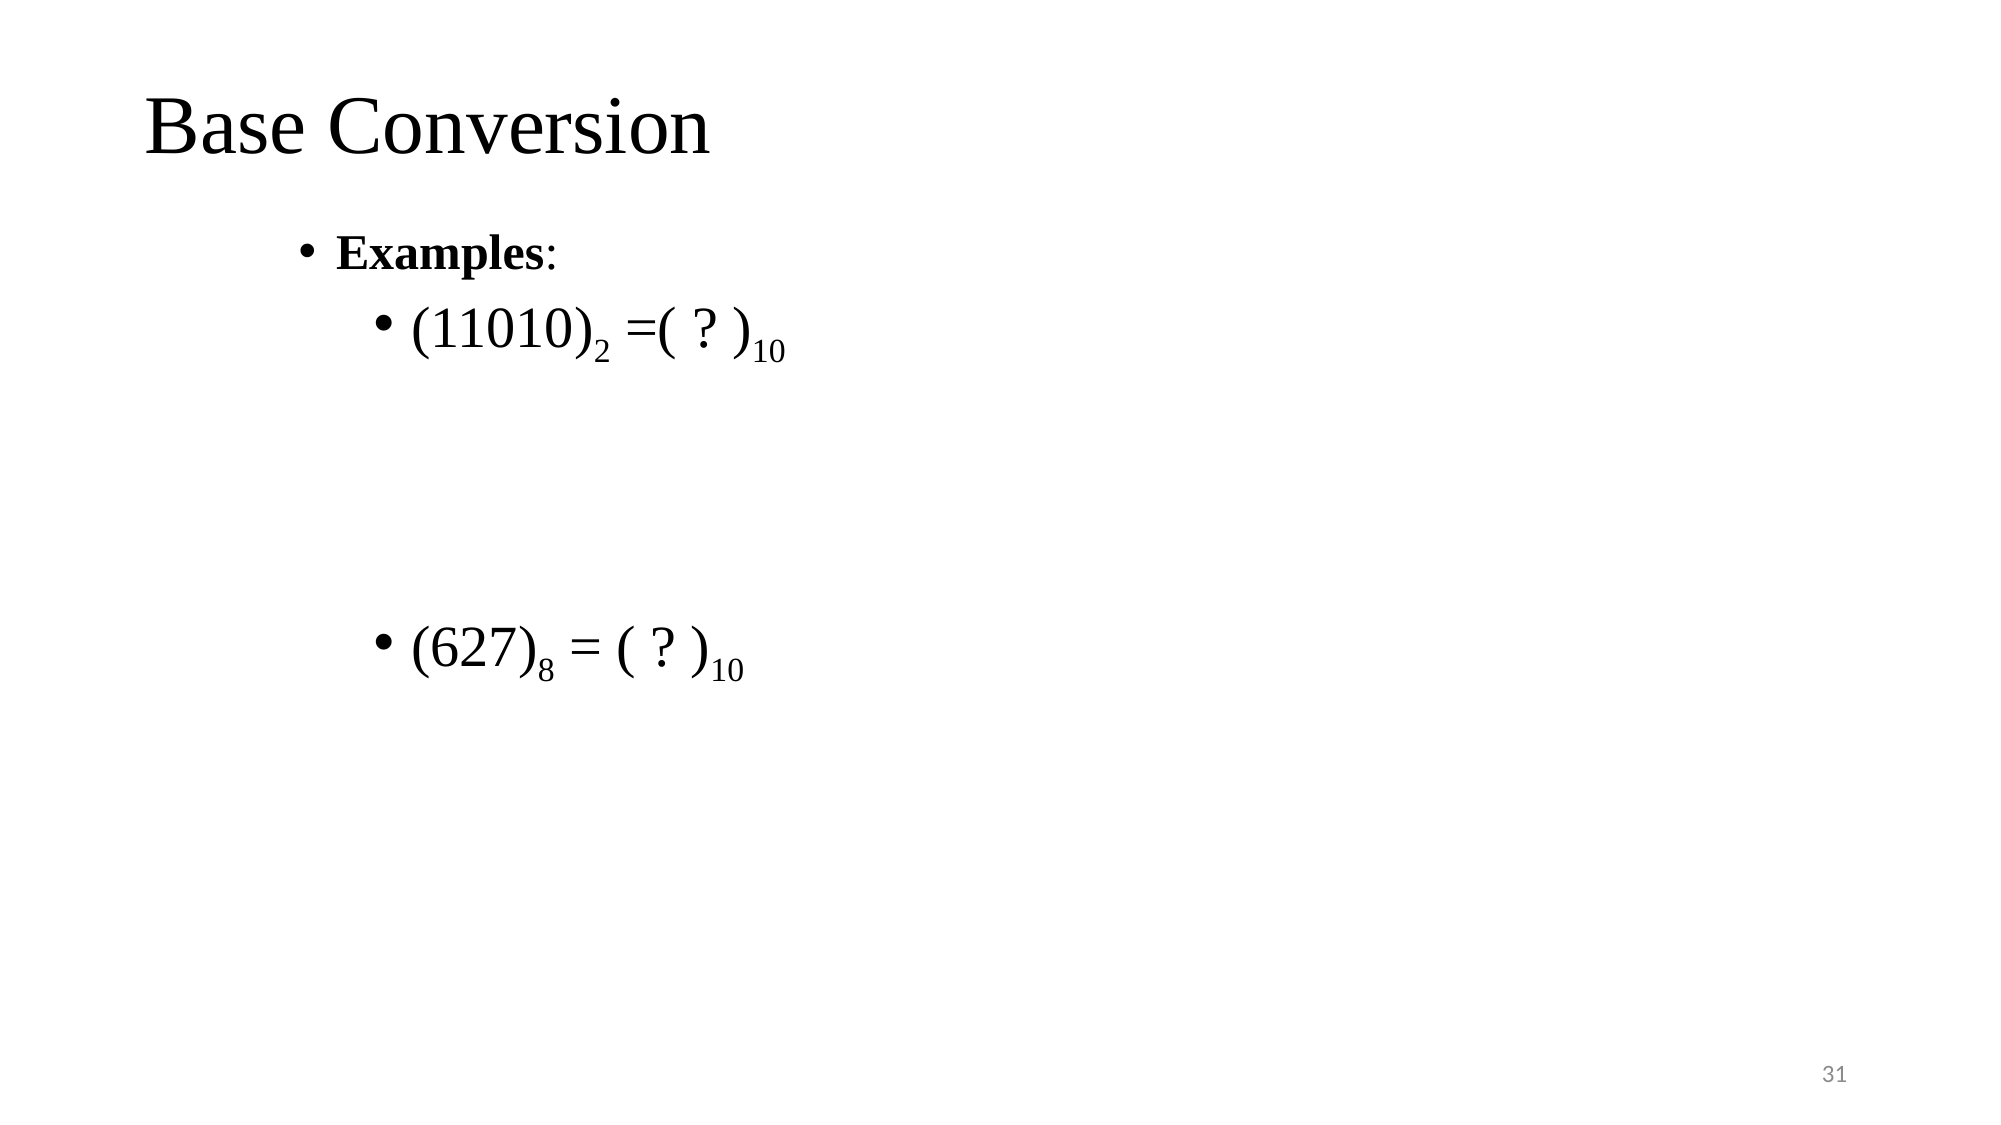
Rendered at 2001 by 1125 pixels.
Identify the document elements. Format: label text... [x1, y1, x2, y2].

slide_number 31 [1412, 1042, 1863, 1103]
title Base Conversion [129, 17, 1855, 235]
list Examples: (11010)2 =( ? )10 N = 1´24 + 1´23 + 0´22 + 1´21 + 0´20 = (16)10 + (8)10 + 0 + (2)10 + 0 = (26)10 (627)8 = ( ? )10 N = 6´82 + 2´81 + 7´80 = (384)10 + (16)10 + (7)10 = (407)10 [133, 218, 1859, 933]
